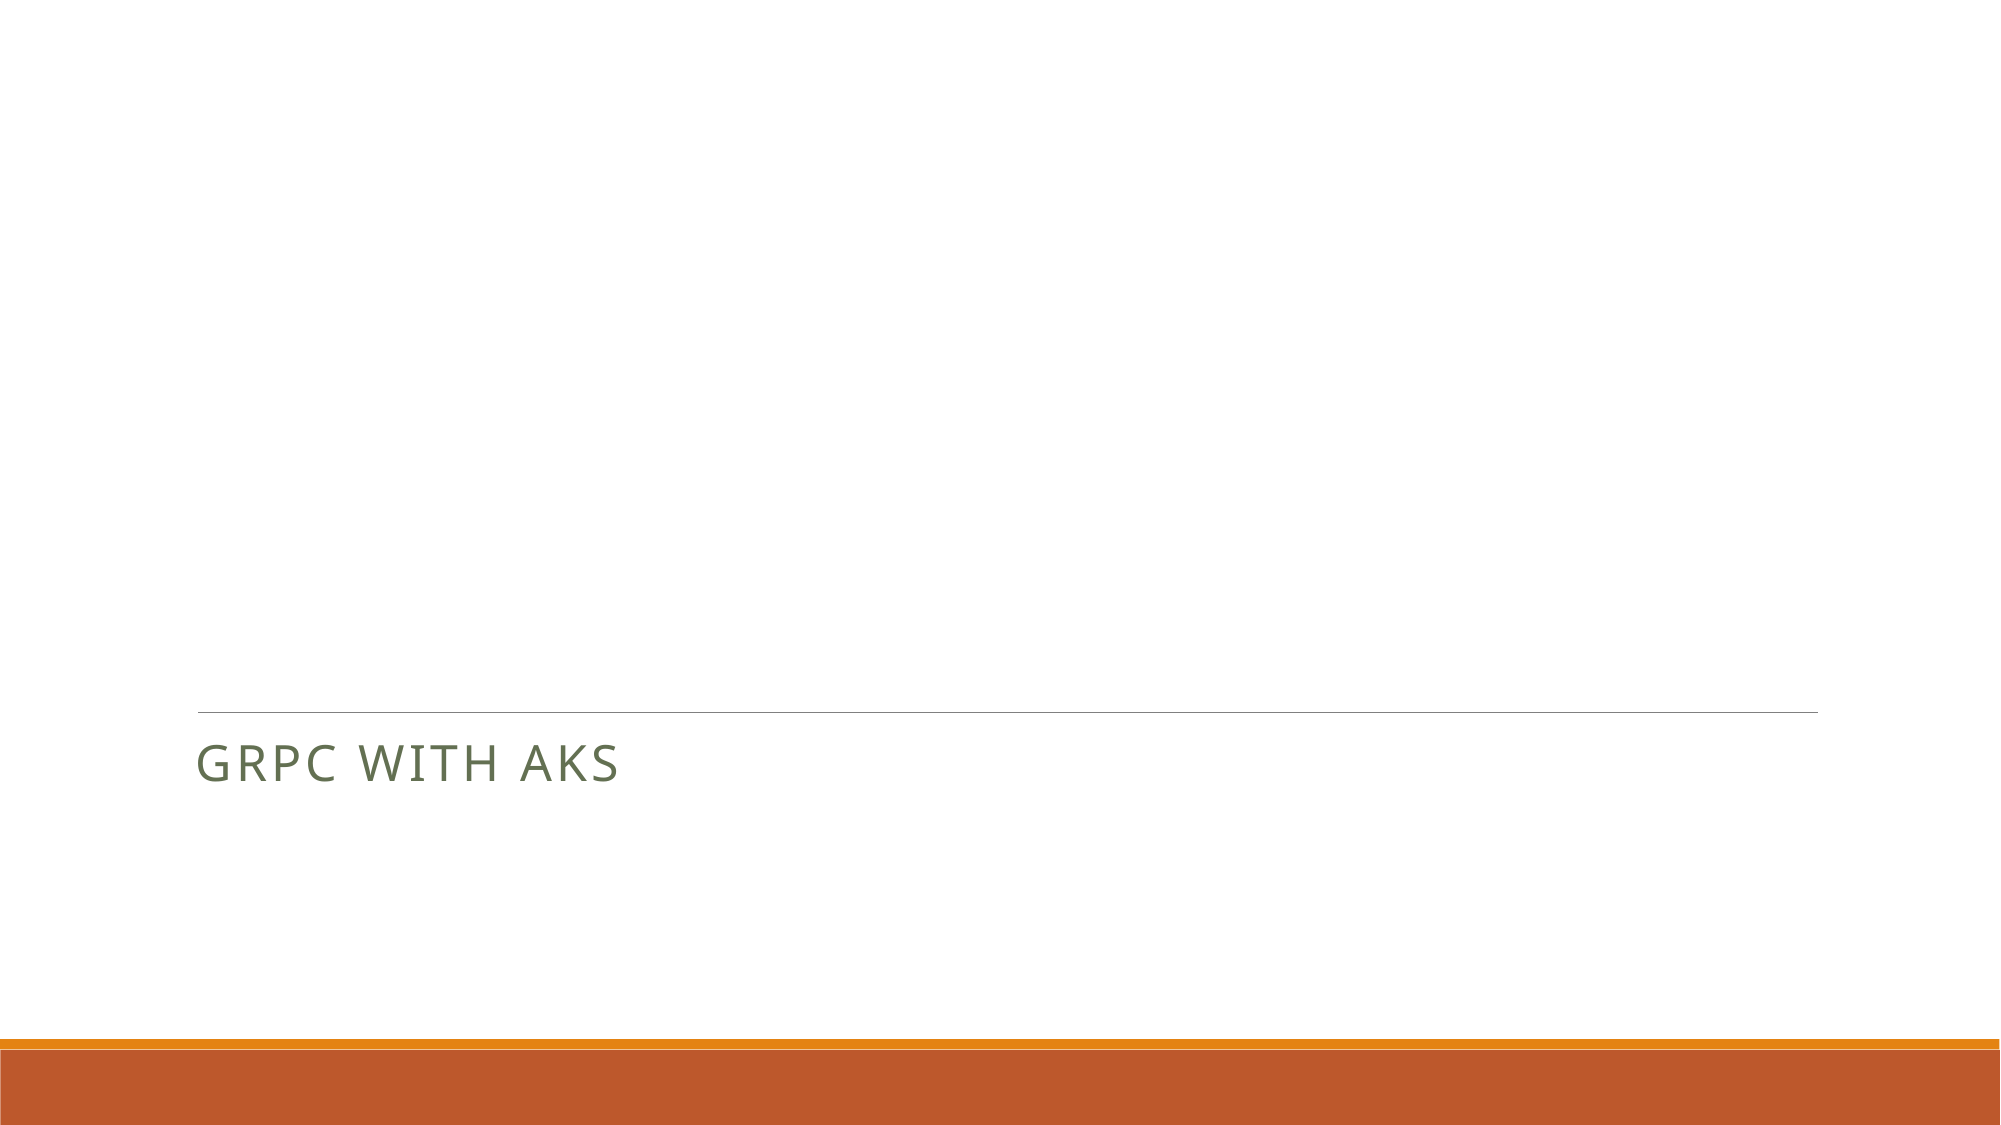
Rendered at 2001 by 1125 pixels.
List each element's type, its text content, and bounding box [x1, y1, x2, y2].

subtitle Grpc with AKS [180, 730, 1831, 919]
